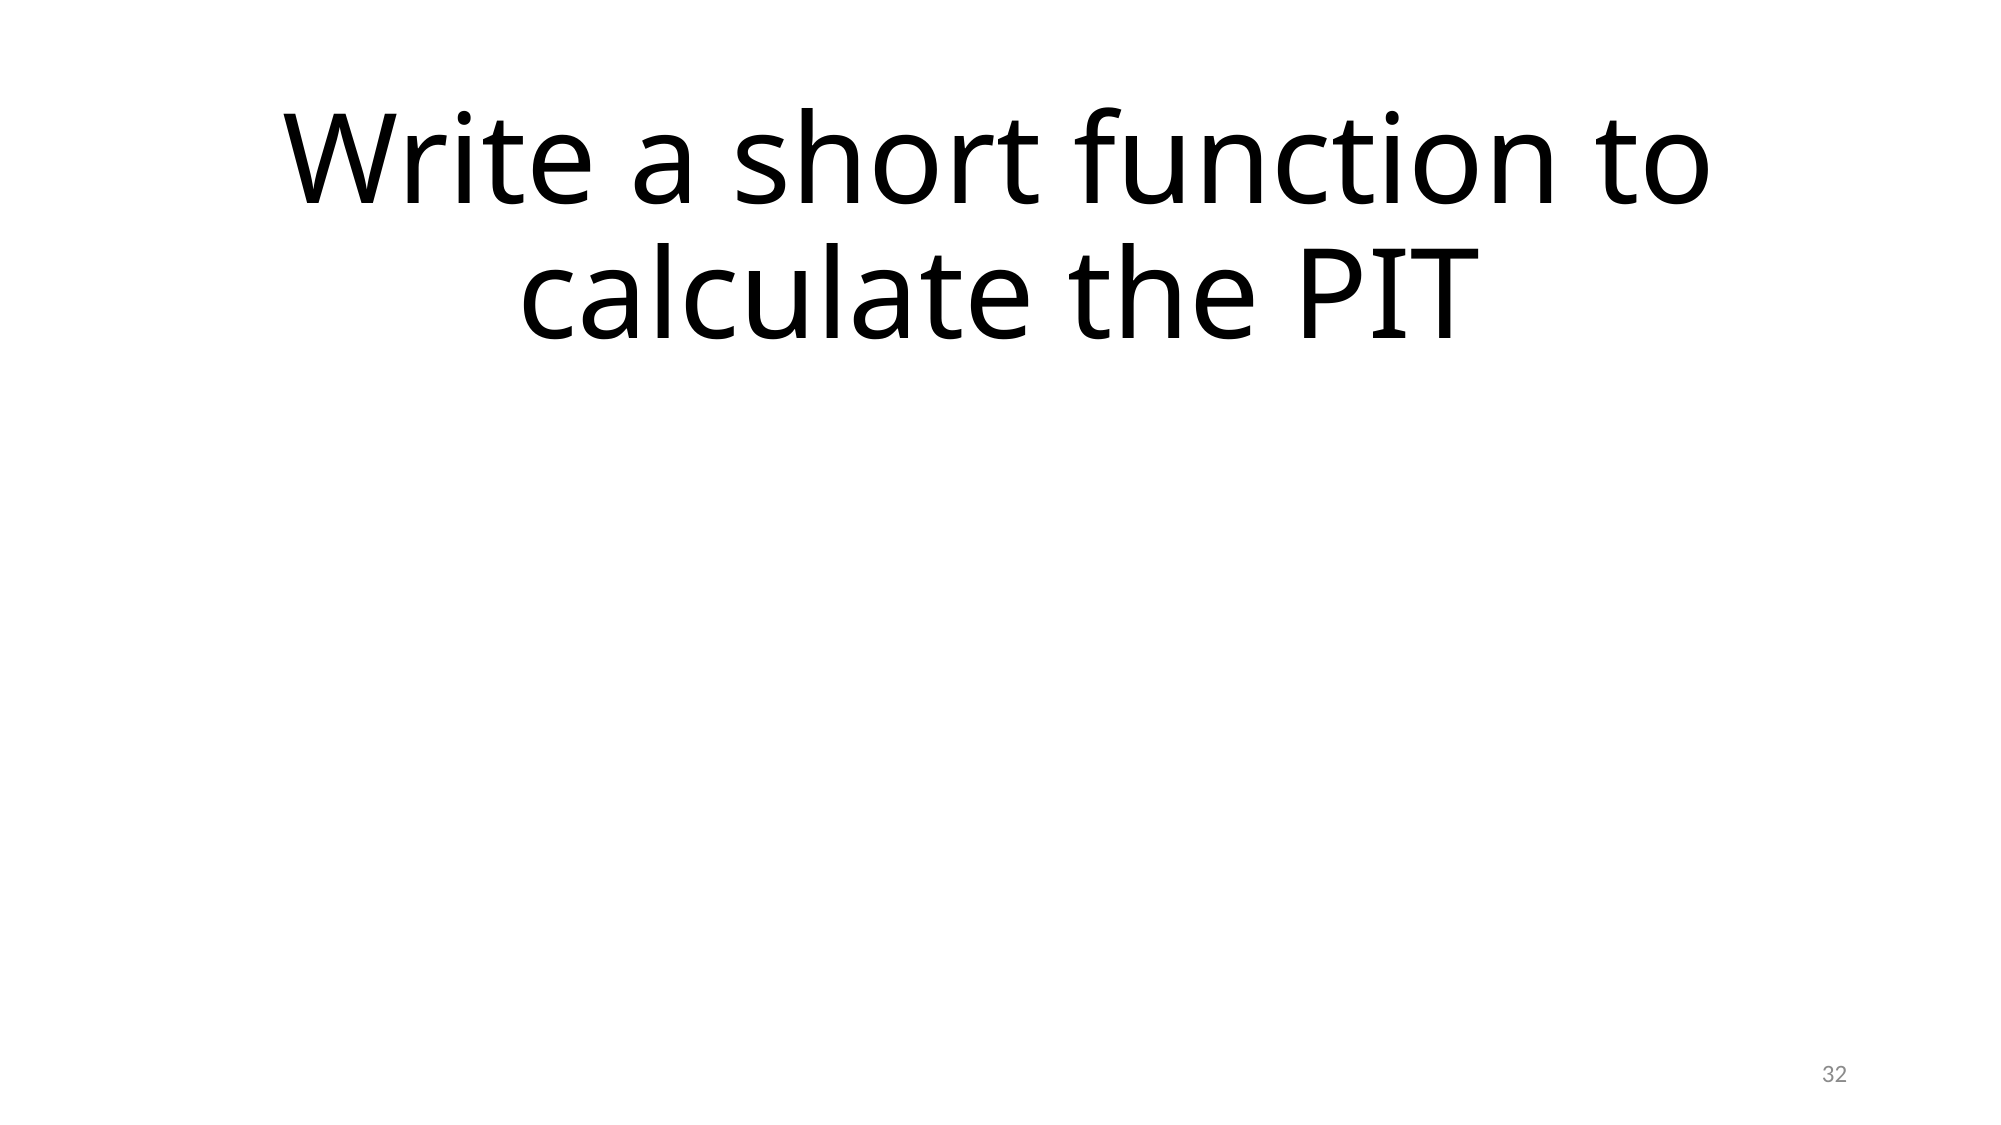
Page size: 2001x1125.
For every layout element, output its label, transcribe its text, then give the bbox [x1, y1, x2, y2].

slide_number 32 [1412, 1042, 1863, 1103]
title Write a short function to calculate the PIT [136, 55, 1862, 524]
